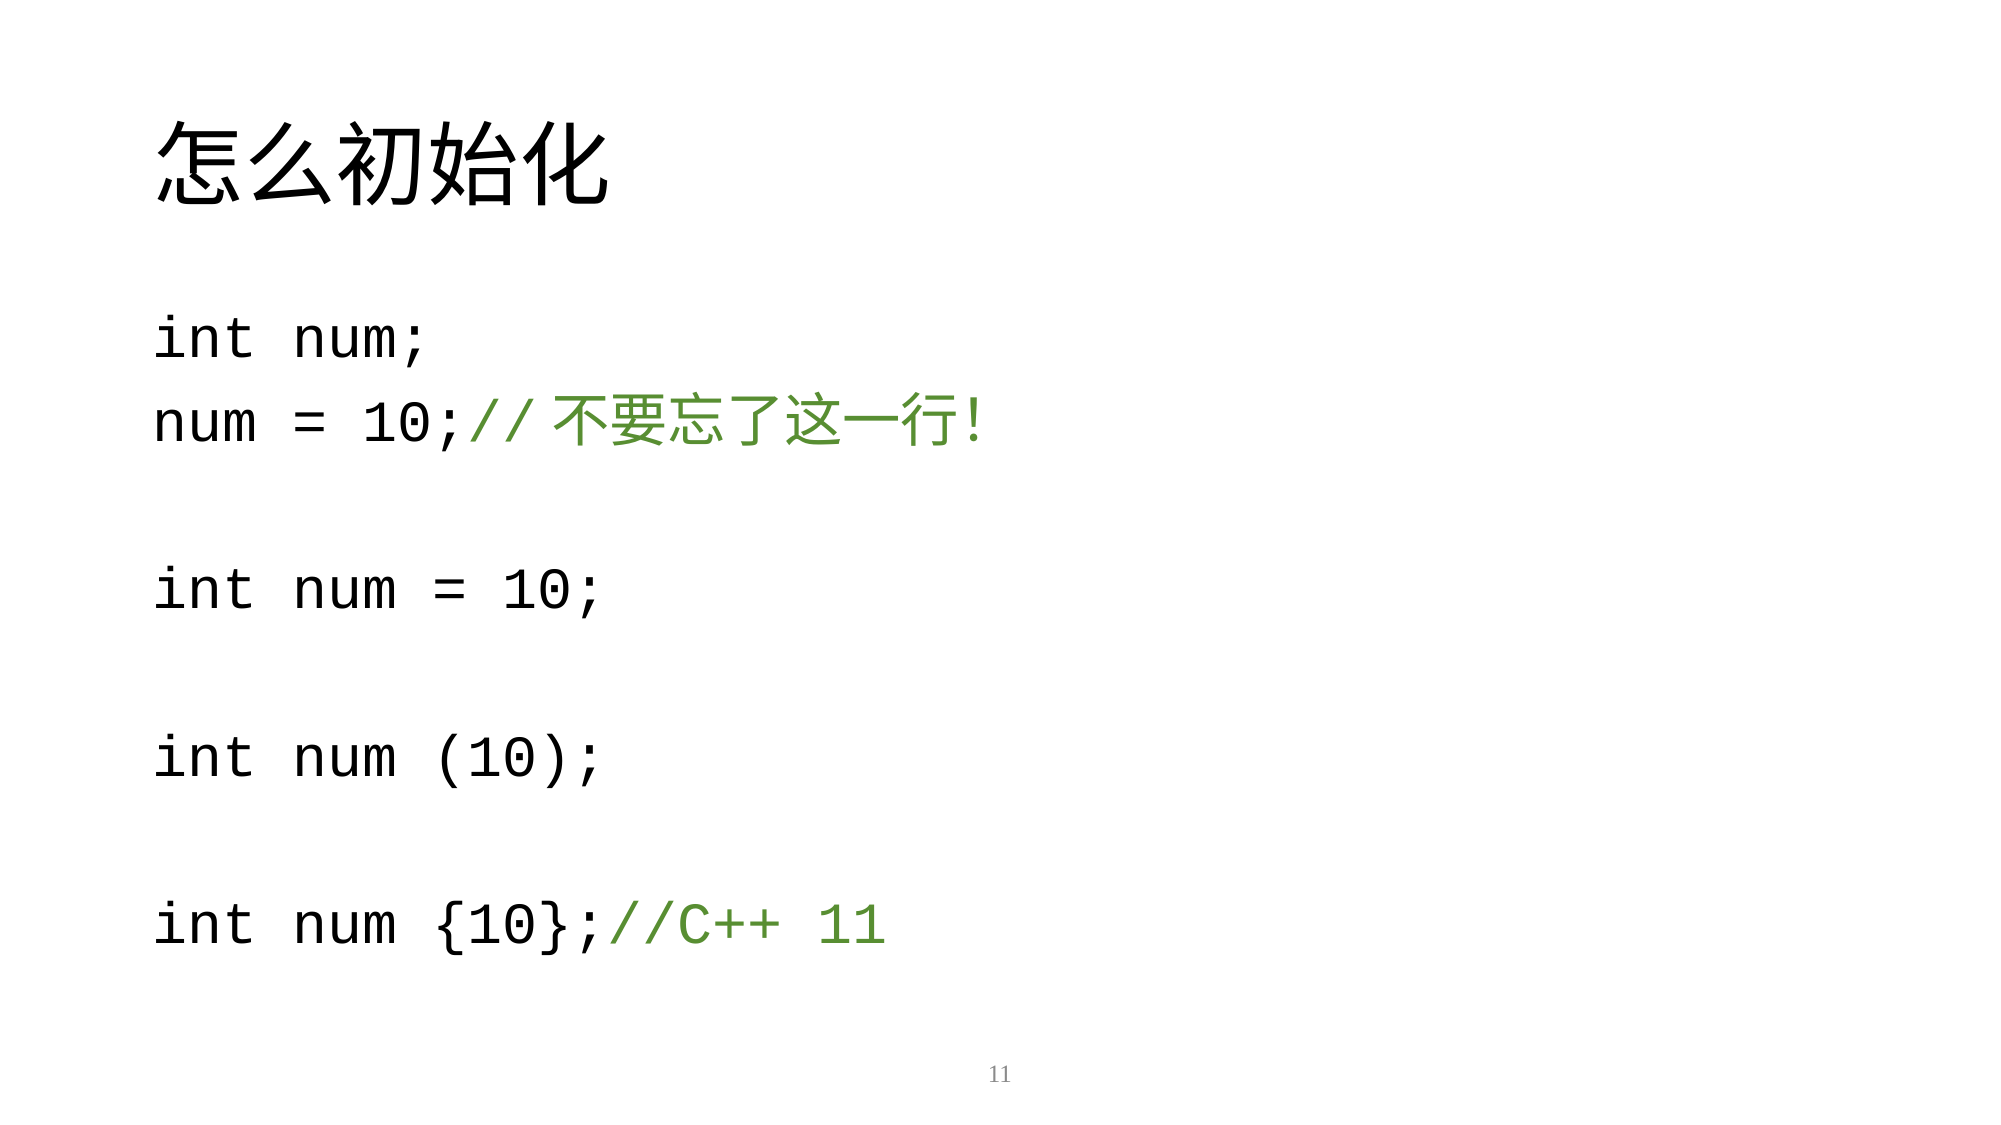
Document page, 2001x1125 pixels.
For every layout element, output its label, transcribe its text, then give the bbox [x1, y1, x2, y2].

list int num; num = 10;//不要忘了这一行！ int num = 10; int num (10); int num {10};//C++ 11 [137, 299, 1863, 1014]
slide_number 11 [938, 1042, 1062, 1103]
title 怎么初始化 [137, 59, 1863, 278]
